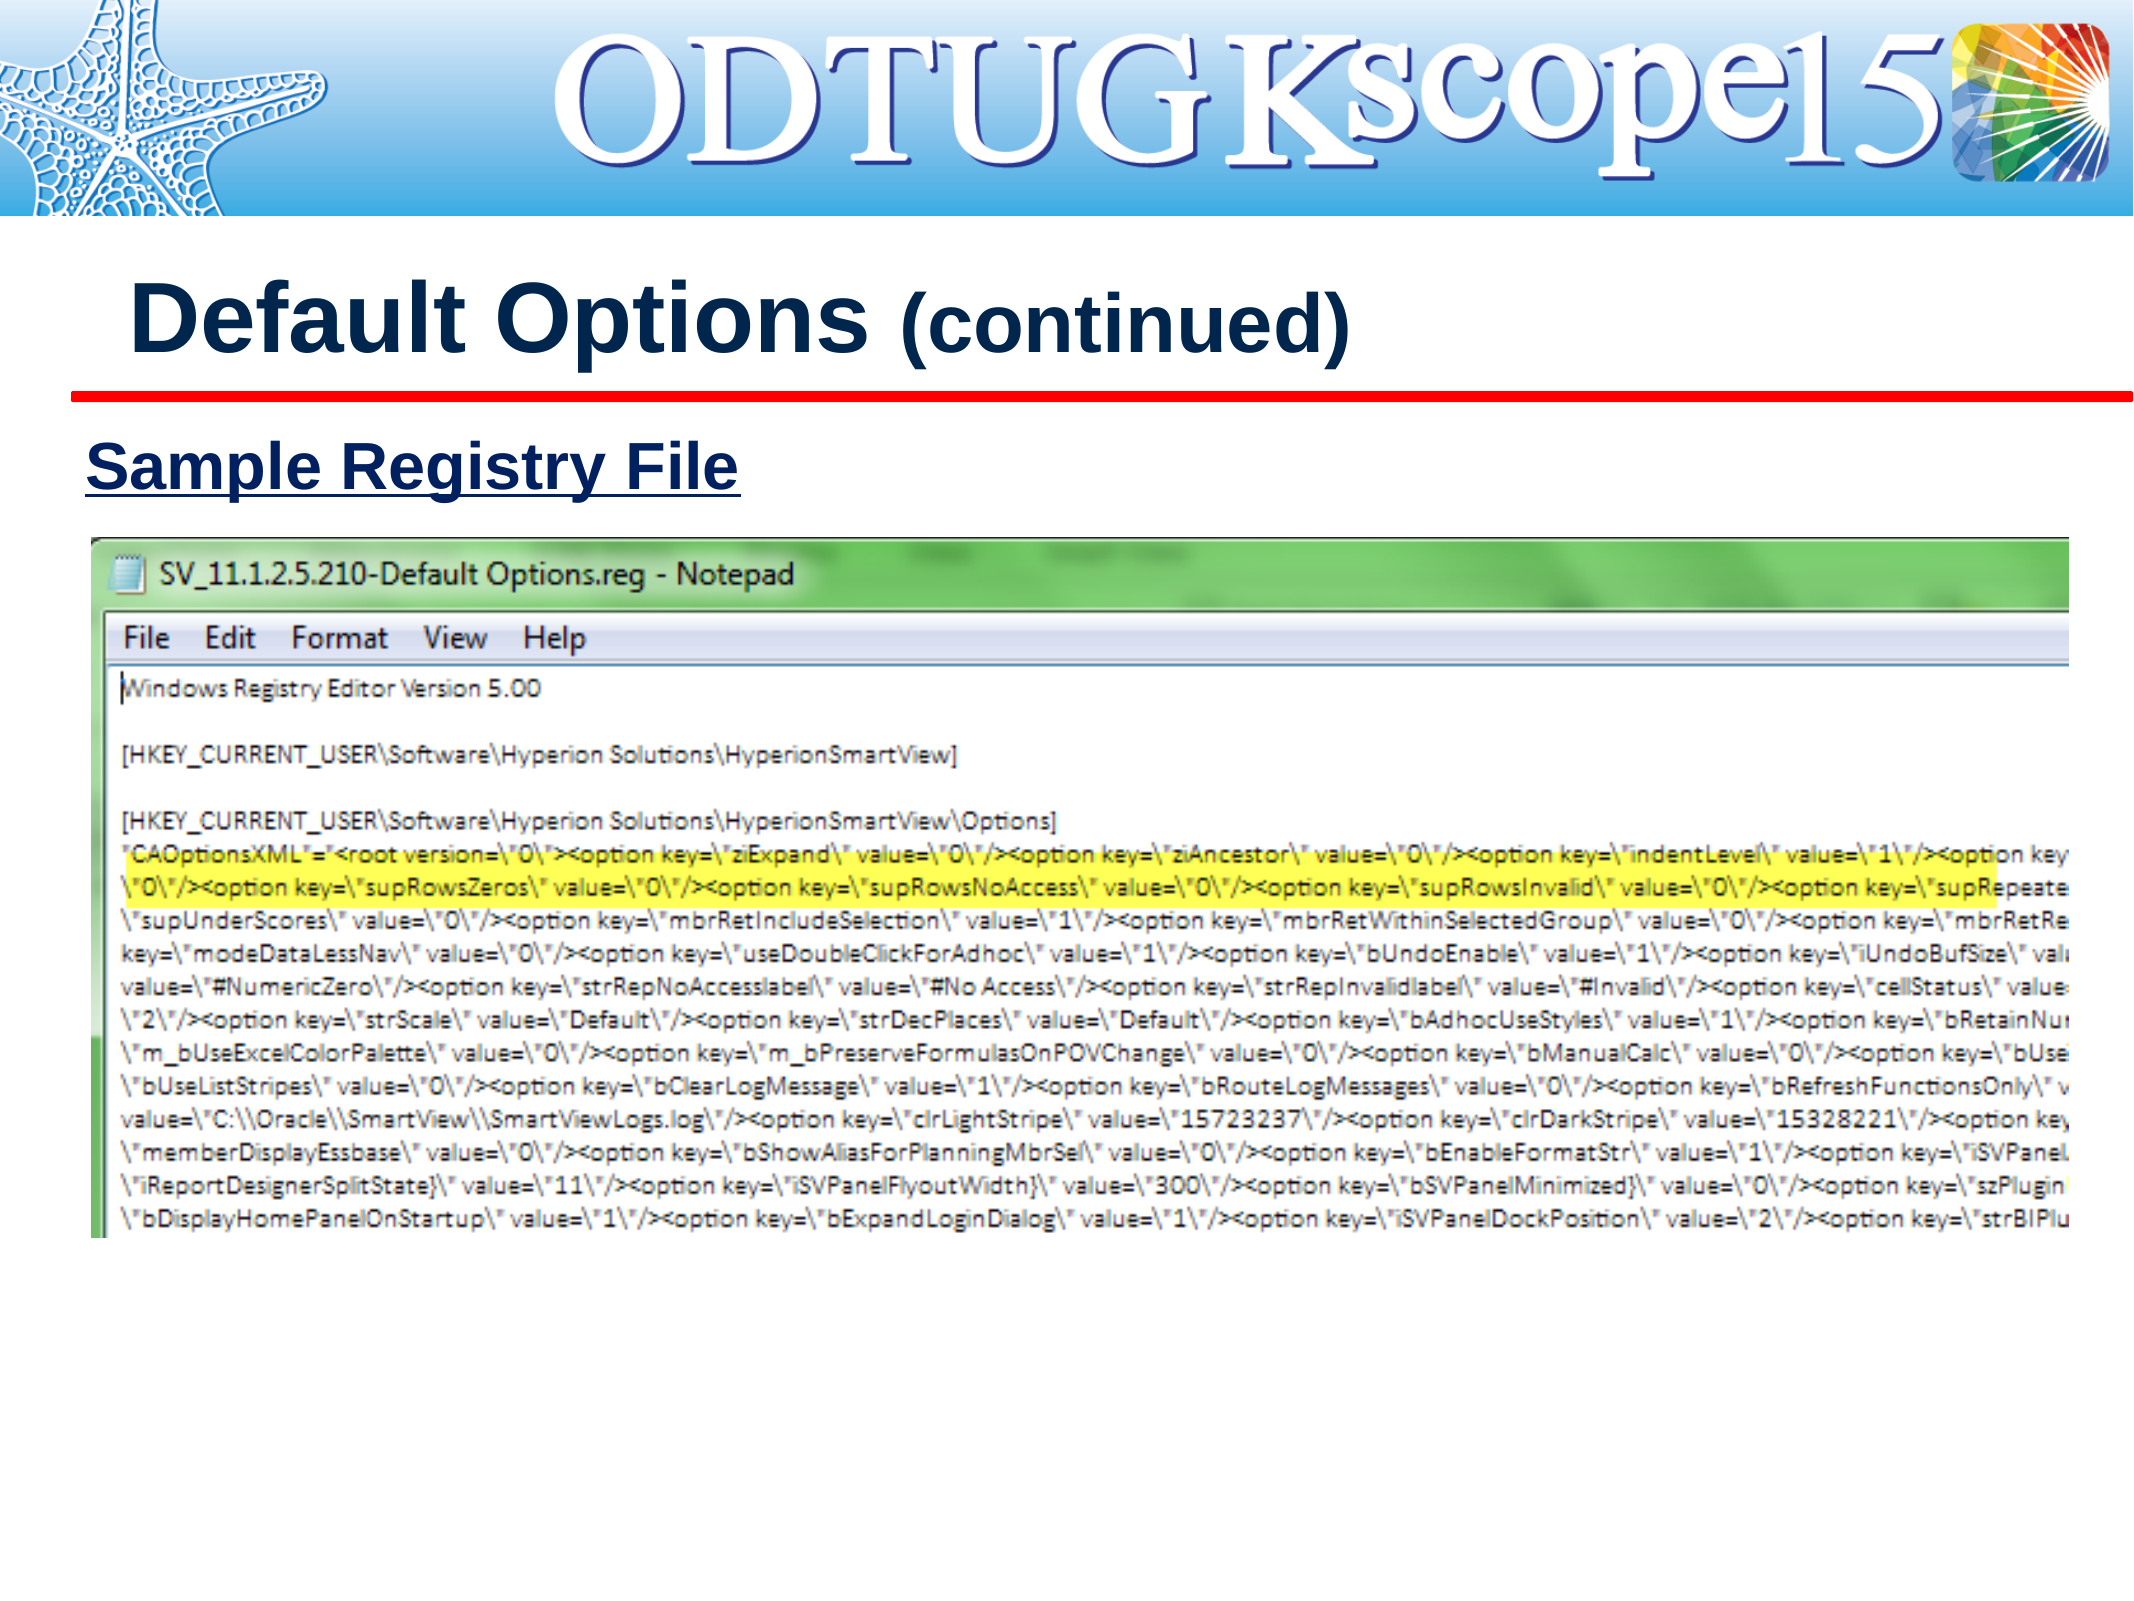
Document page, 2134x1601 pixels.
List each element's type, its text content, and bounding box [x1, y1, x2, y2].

picture [0, 0, 2134, 216]
list Sample Registry File [0, 412, 1842, 521]
picture [91, 537, 2070, 1238]
title Default Options (continued) [106, 248, 2134, 392]
